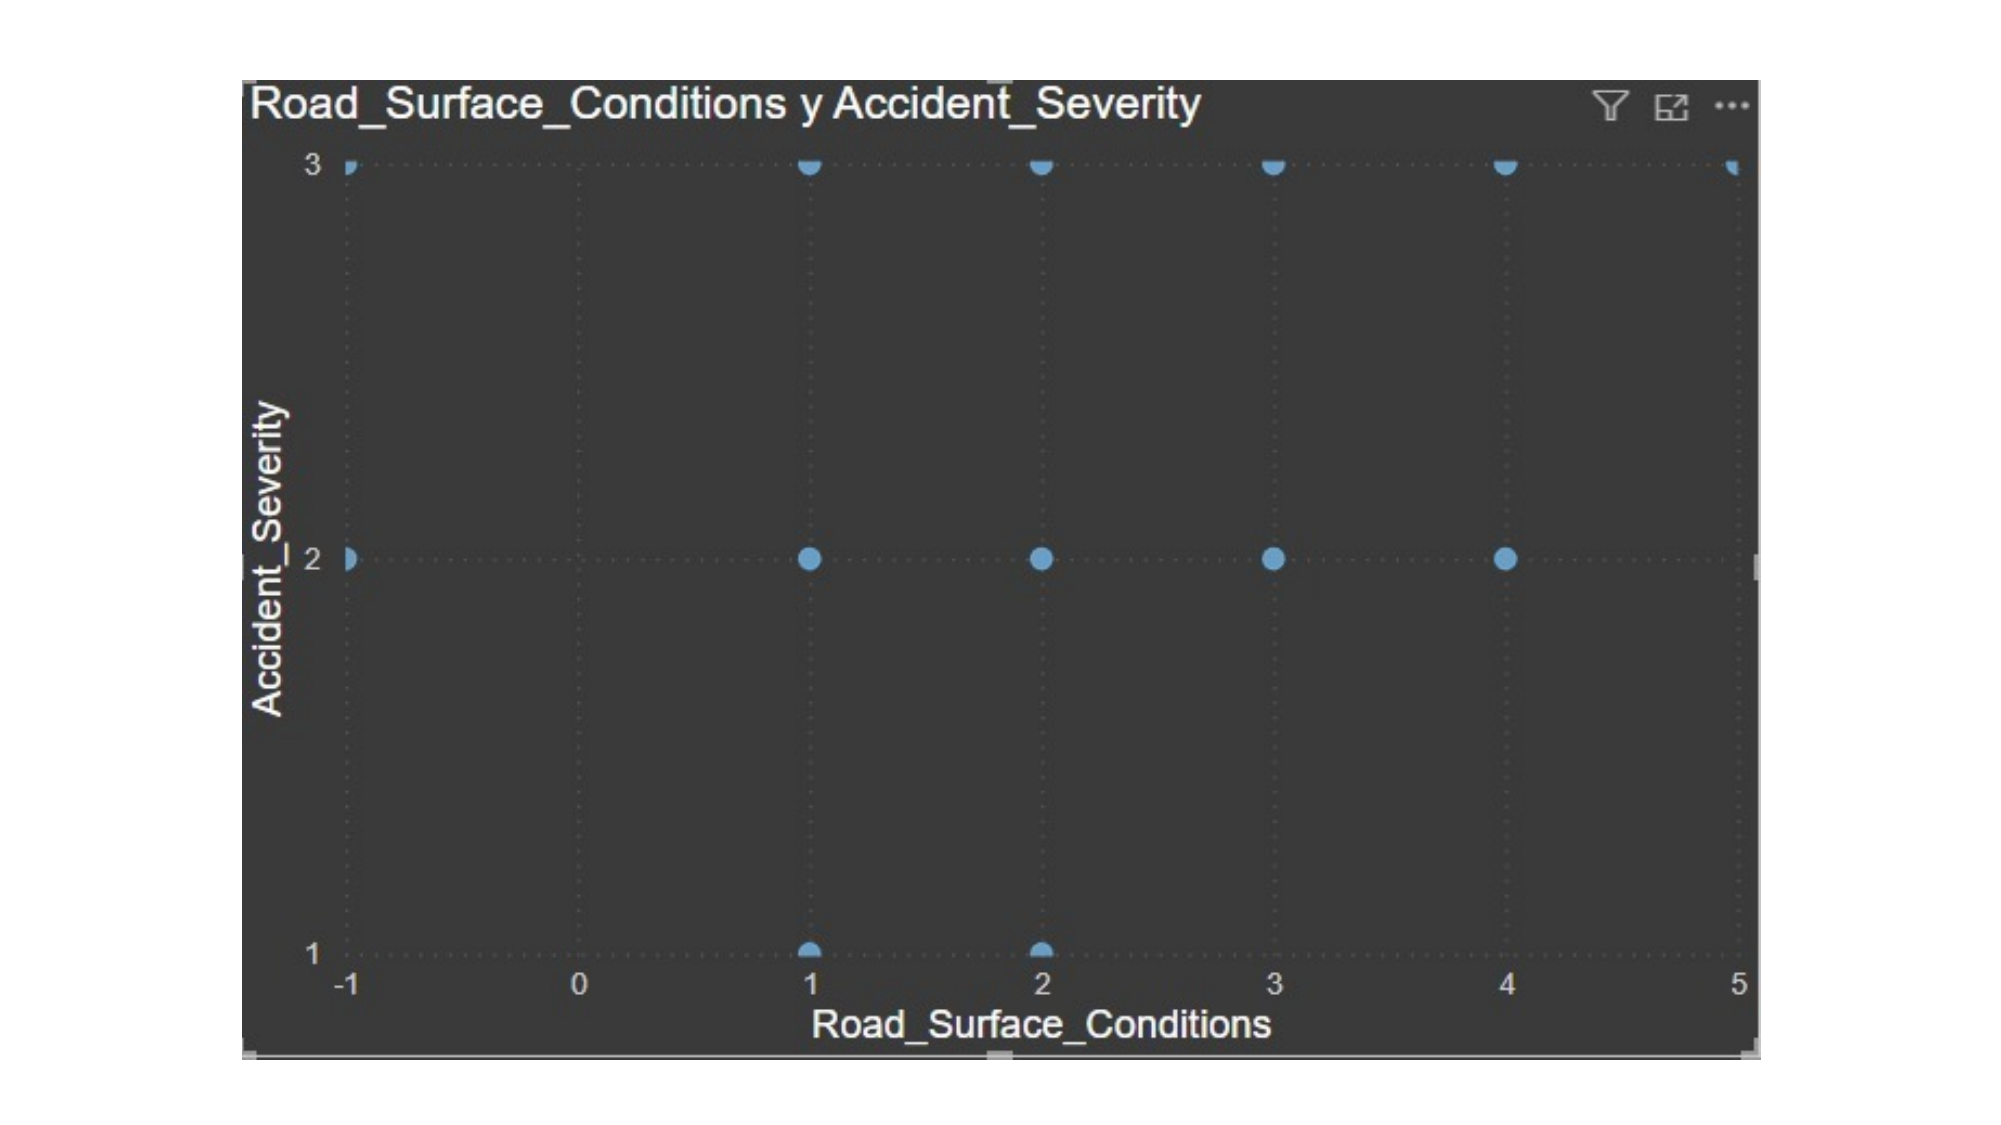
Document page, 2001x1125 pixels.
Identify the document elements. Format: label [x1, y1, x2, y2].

list [242, 80, 1761, 1060]
